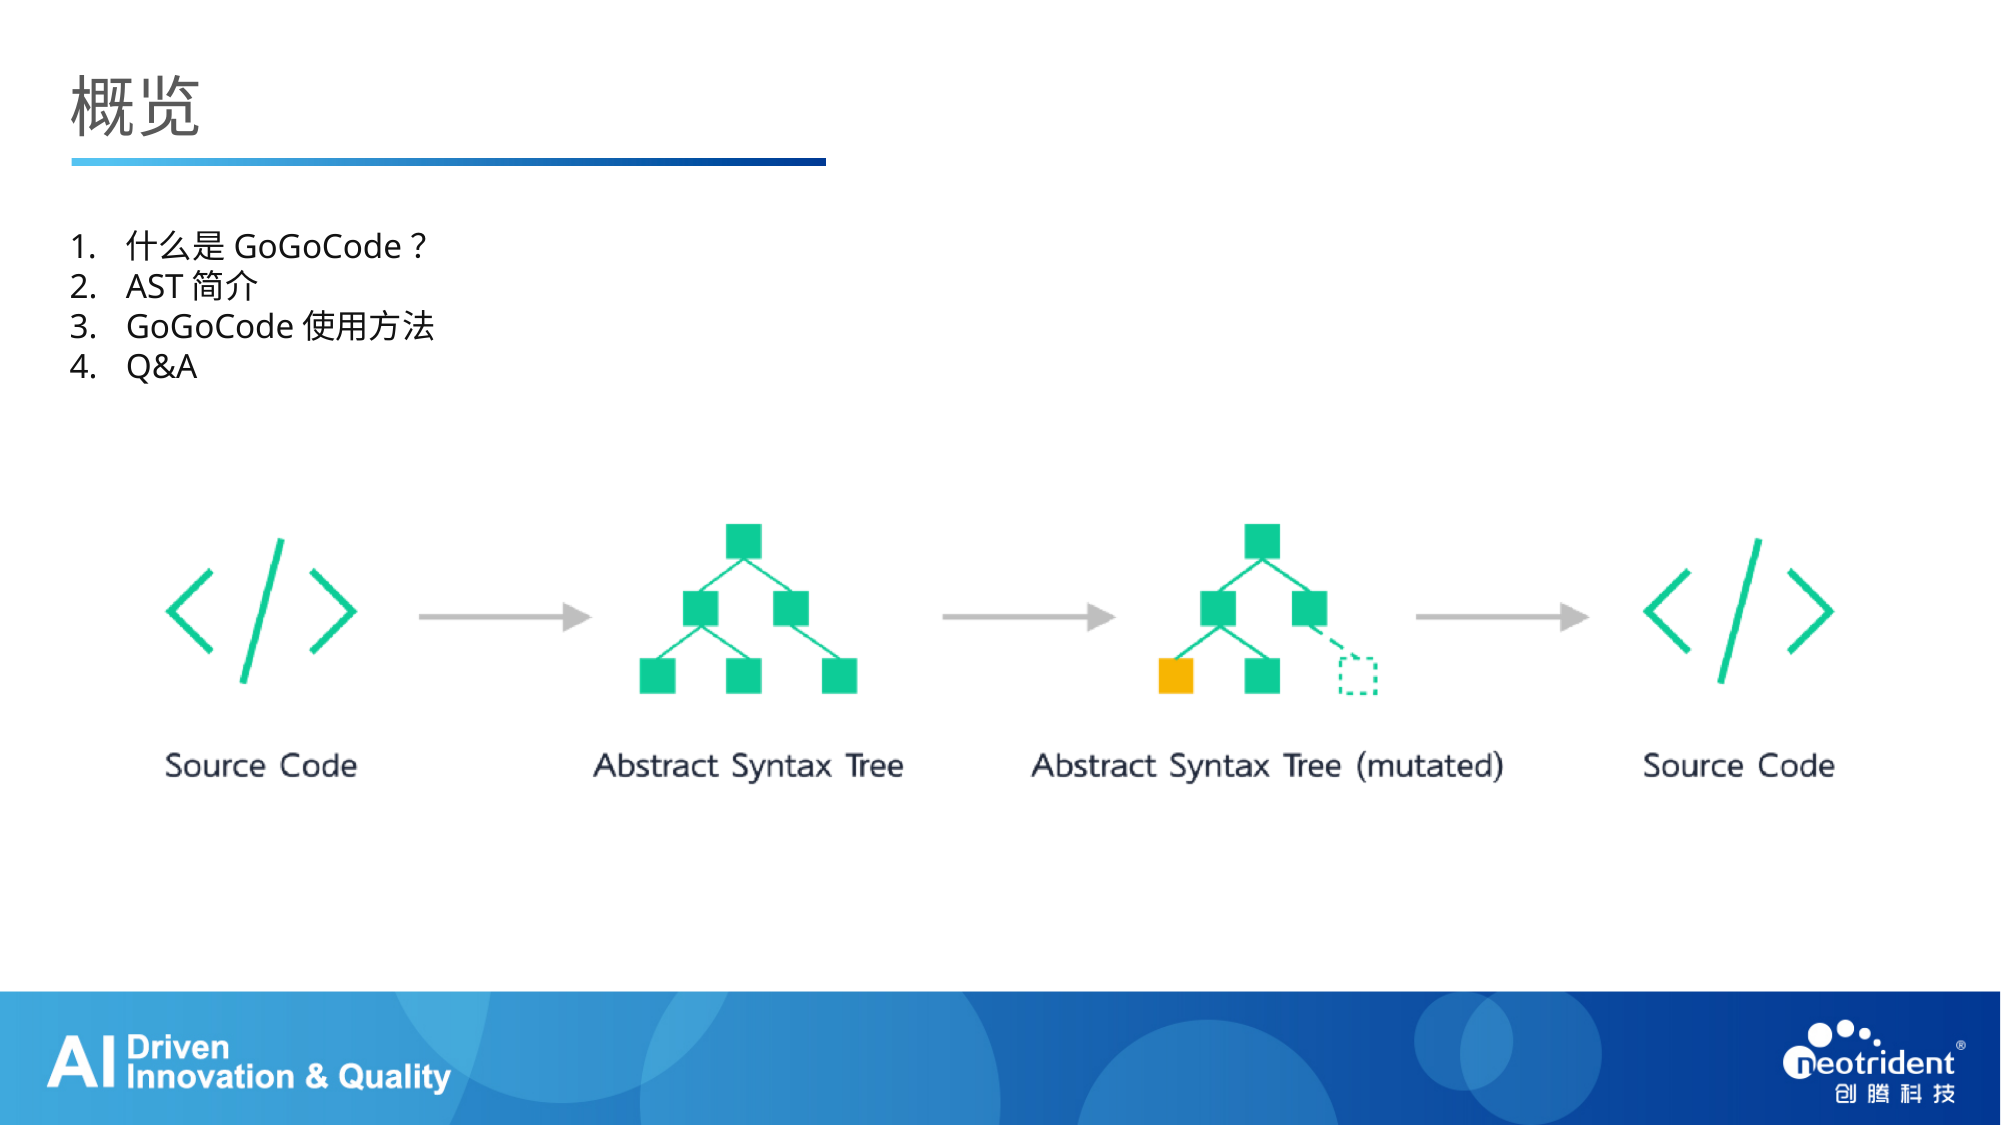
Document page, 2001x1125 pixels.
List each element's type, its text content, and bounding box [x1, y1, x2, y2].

picture [0, 0, 2001, 1125]
title 概览 [54, 44, 1946, 176]
text_box 什么是GoGoCode？ AST简介 GoGoCode使用方法 Q&A [54, 218, 889, 393]
